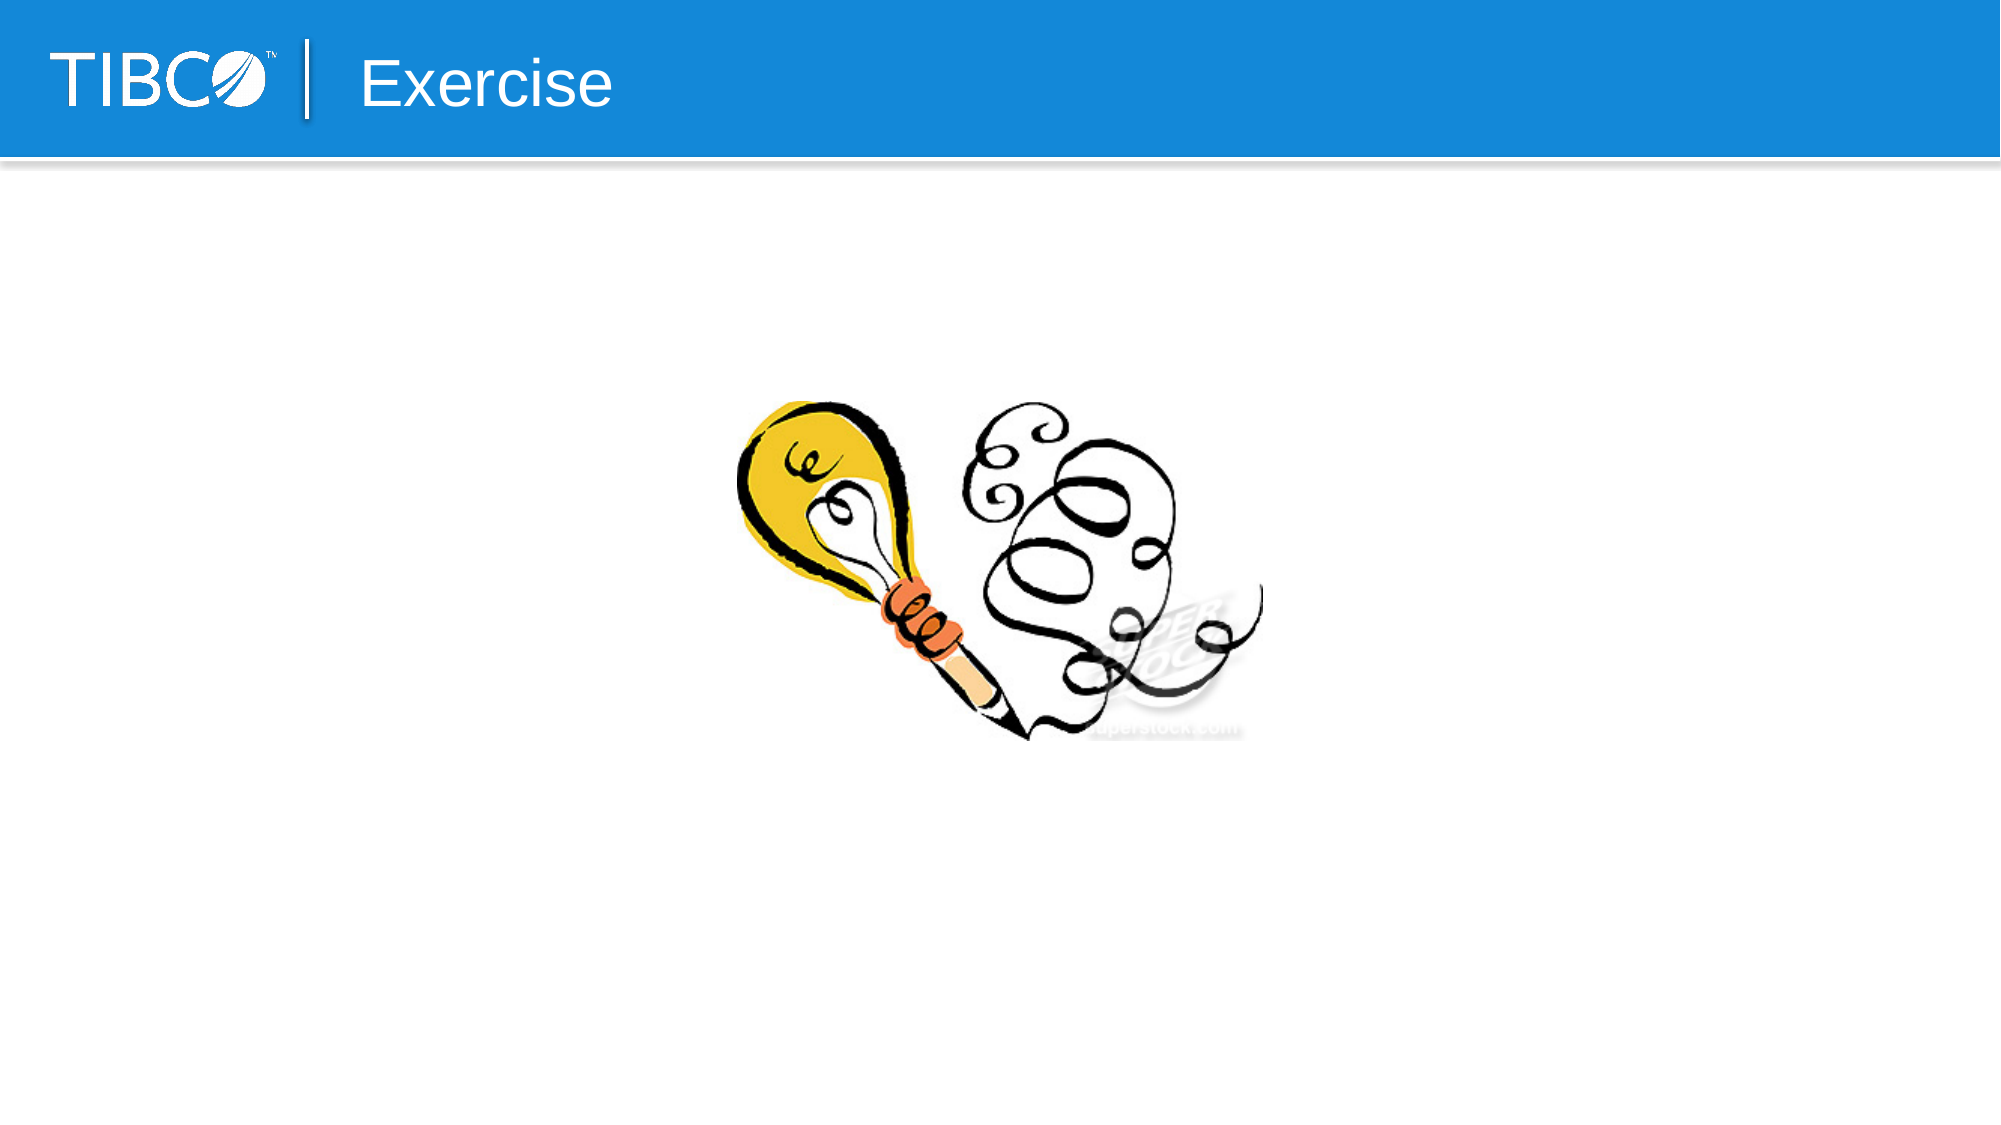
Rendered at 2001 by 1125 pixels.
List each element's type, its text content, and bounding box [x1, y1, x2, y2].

title Exercise [344, 0, 1900, 159]
picture [737, 401, 1263, 741]
